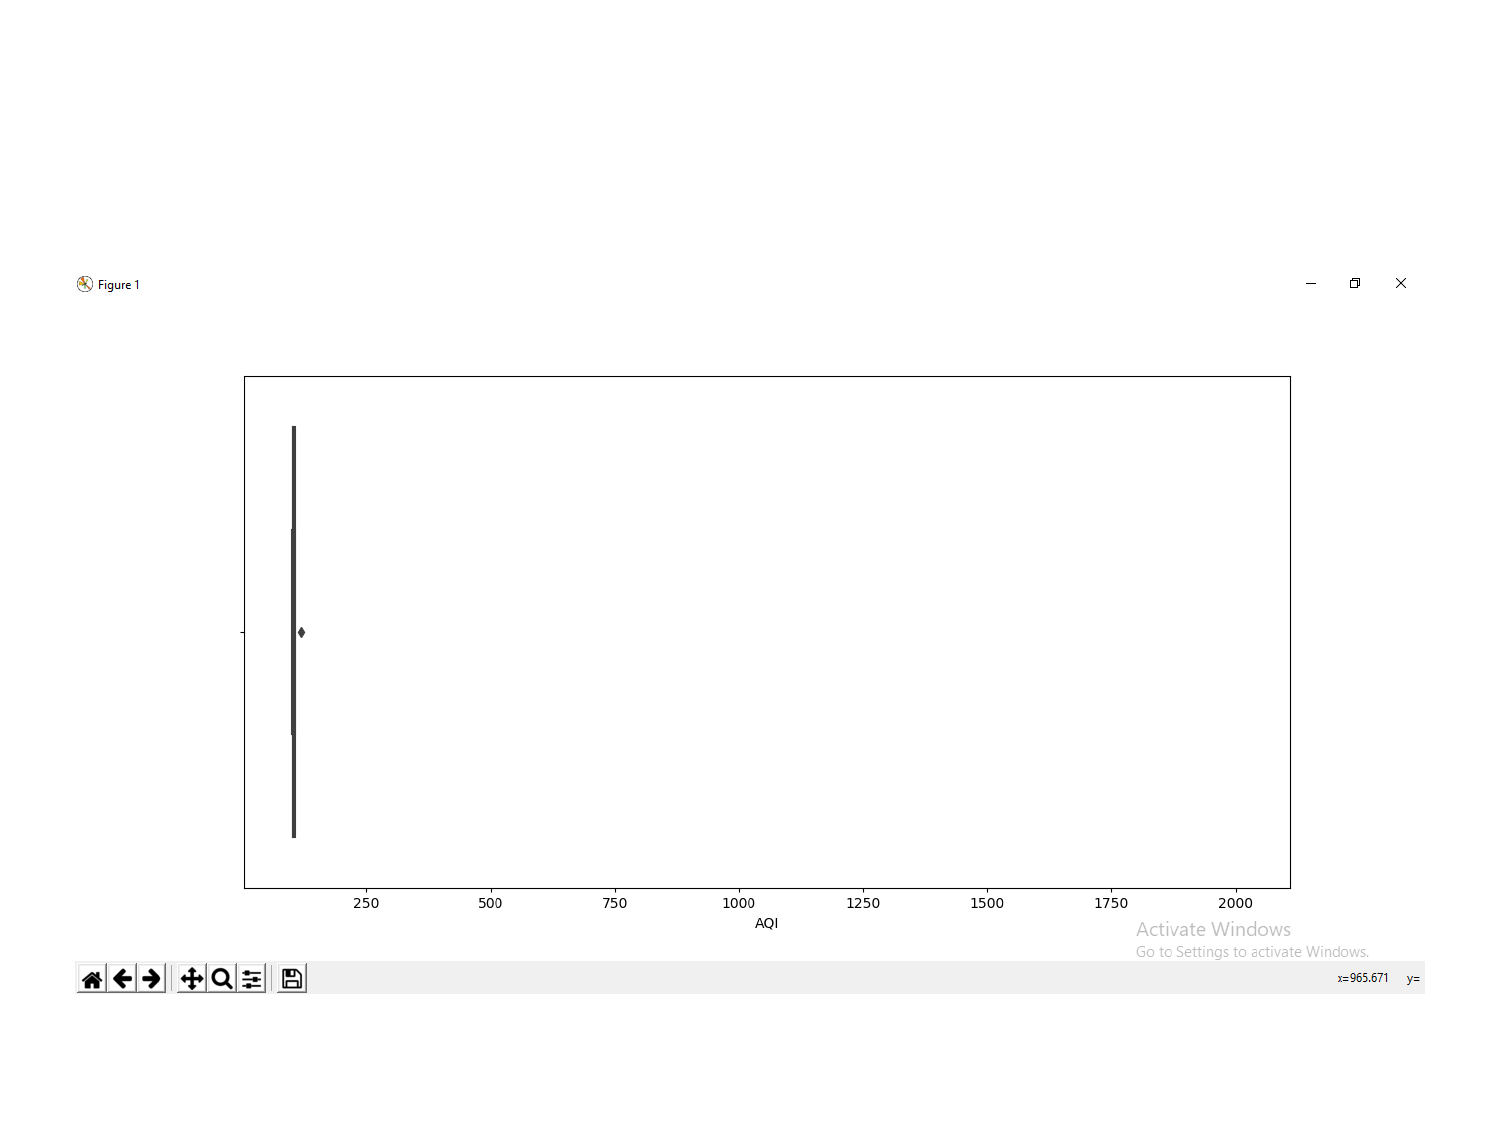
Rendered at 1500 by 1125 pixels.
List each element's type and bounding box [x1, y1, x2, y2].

list [74, 273, 1426, 994]
